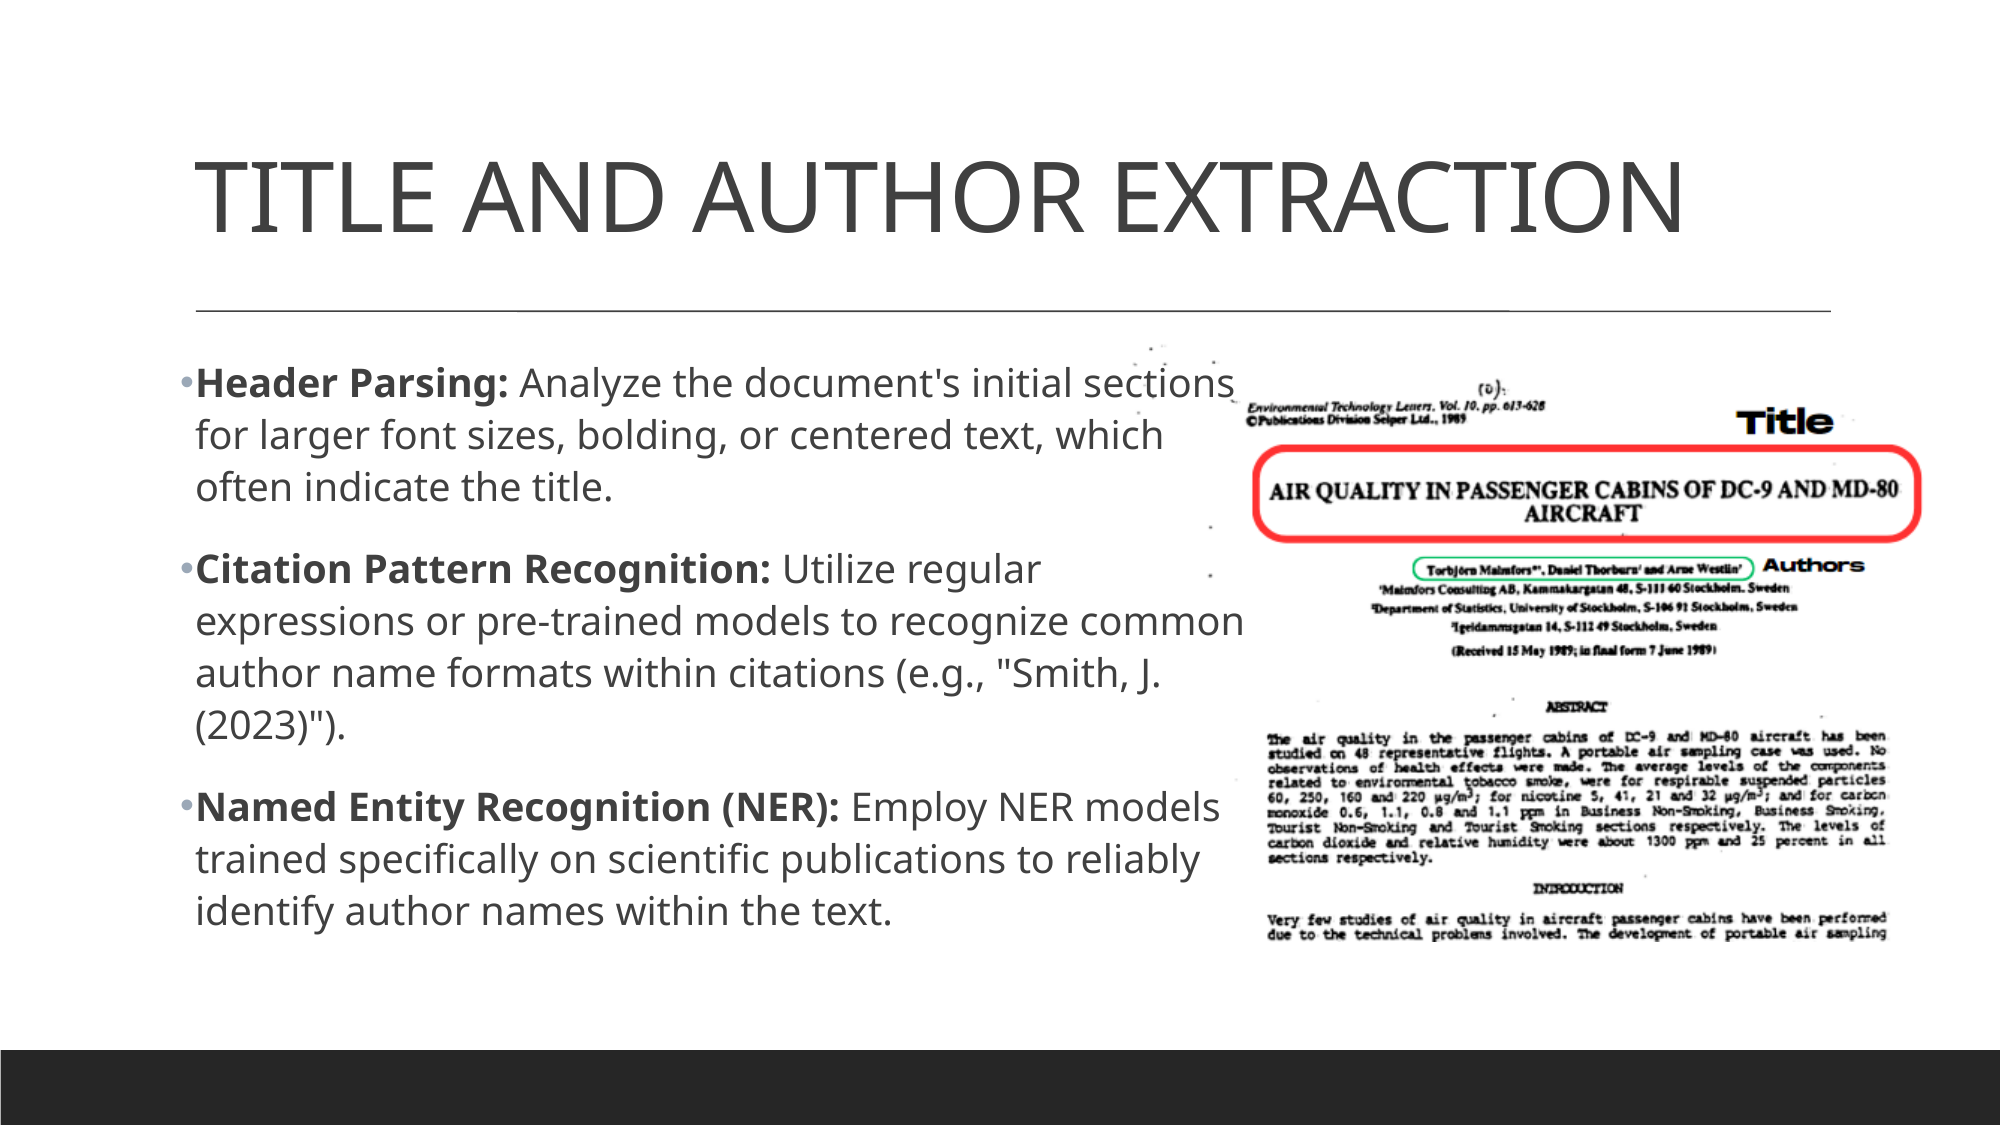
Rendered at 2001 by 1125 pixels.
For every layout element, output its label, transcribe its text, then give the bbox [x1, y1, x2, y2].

picture [1126, 319, 1975, 942]
text_box Header Parsing: Analyze the document's initial sections for larger font sizes, bolding, or centered text, which often indicate the title. Citation Pattern Recognition: Utilize regular expressions or pre-trained models to recognize common author name formats within citations (e.g., "Smith, J. (2023)"). Named Entity Recognition (NER): Employ NER models trained specifically on scientific publications to reliably identify author names within the text. [179, 345, 1253, 963]
text_box TITLE AND AUTHOR EXTRACTION [180, 22, 1888, 261]
